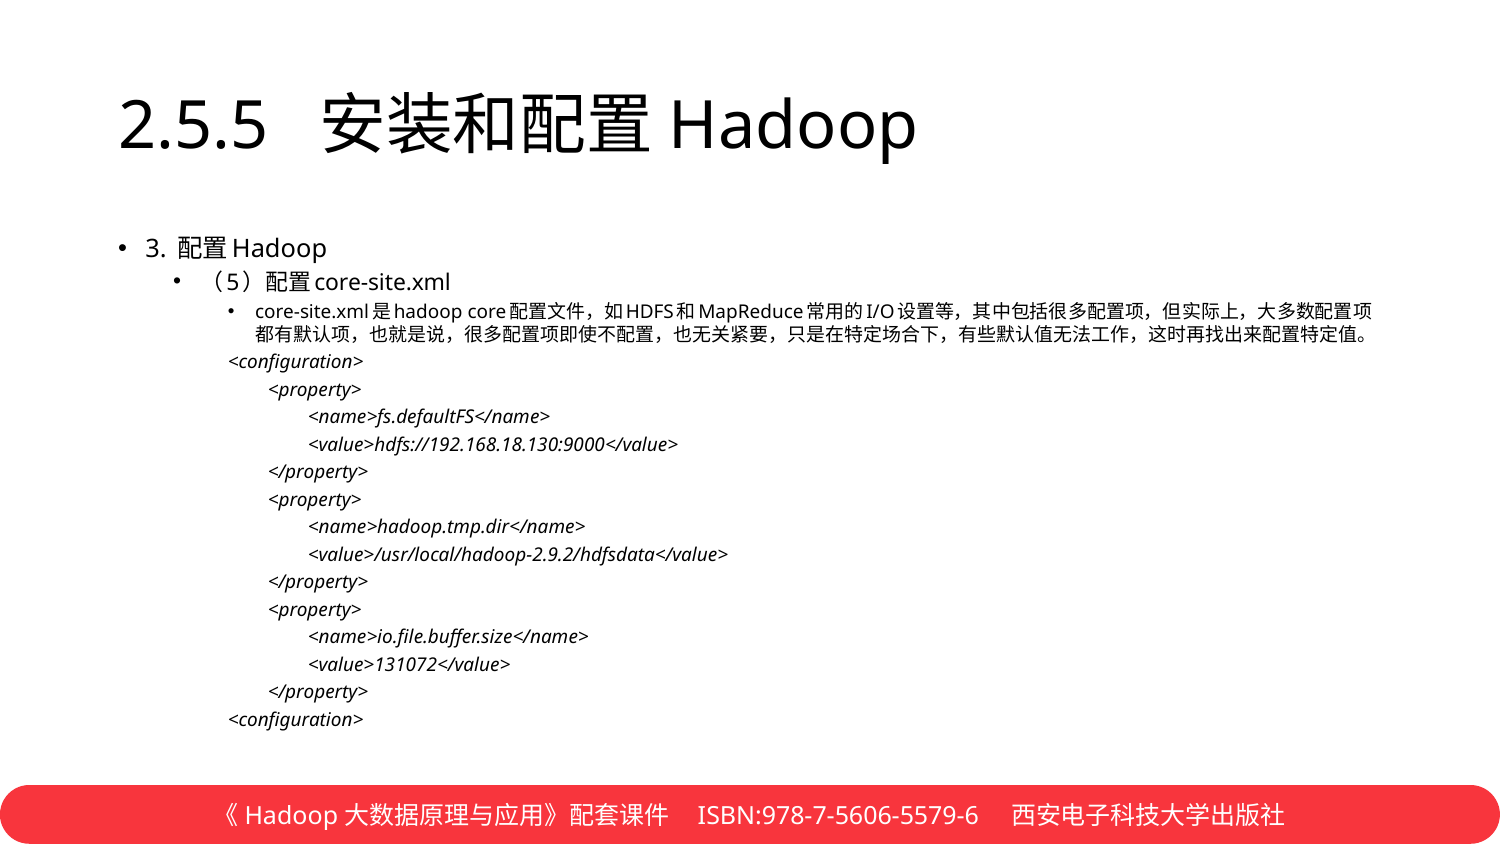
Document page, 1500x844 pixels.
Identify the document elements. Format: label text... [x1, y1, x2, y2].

list 3. 配置Hadoop （5）配置core-site.xml core-site.xml是hadoop core配置文件，如HDFS和MapReduce常用的I/O设置等，其中包括很多配置项，但实际上，大多数配置项都有默认项，也就是说，很多配置项即使不配置，也无关紧要，只是在特定场合下，有些默认值无法工作，这时再找出来配置特定值。 <configuration> <property> <name>fs.defaultFS</name> <value>hdfs://192.168.18.130:9000</value> </property> <property> <name>hadoop.tmp.dir</name> <value>/usr/local/hadoop-2.9.2/hdfsdata</value> </property> <property> <name>io.file.buffer.size</name> <value>131072</value> </property> <configuration> [103, 224, 1397, 760]
title 2.5.5 安装和配置Hadoop [103, 44, 1397, 208]
